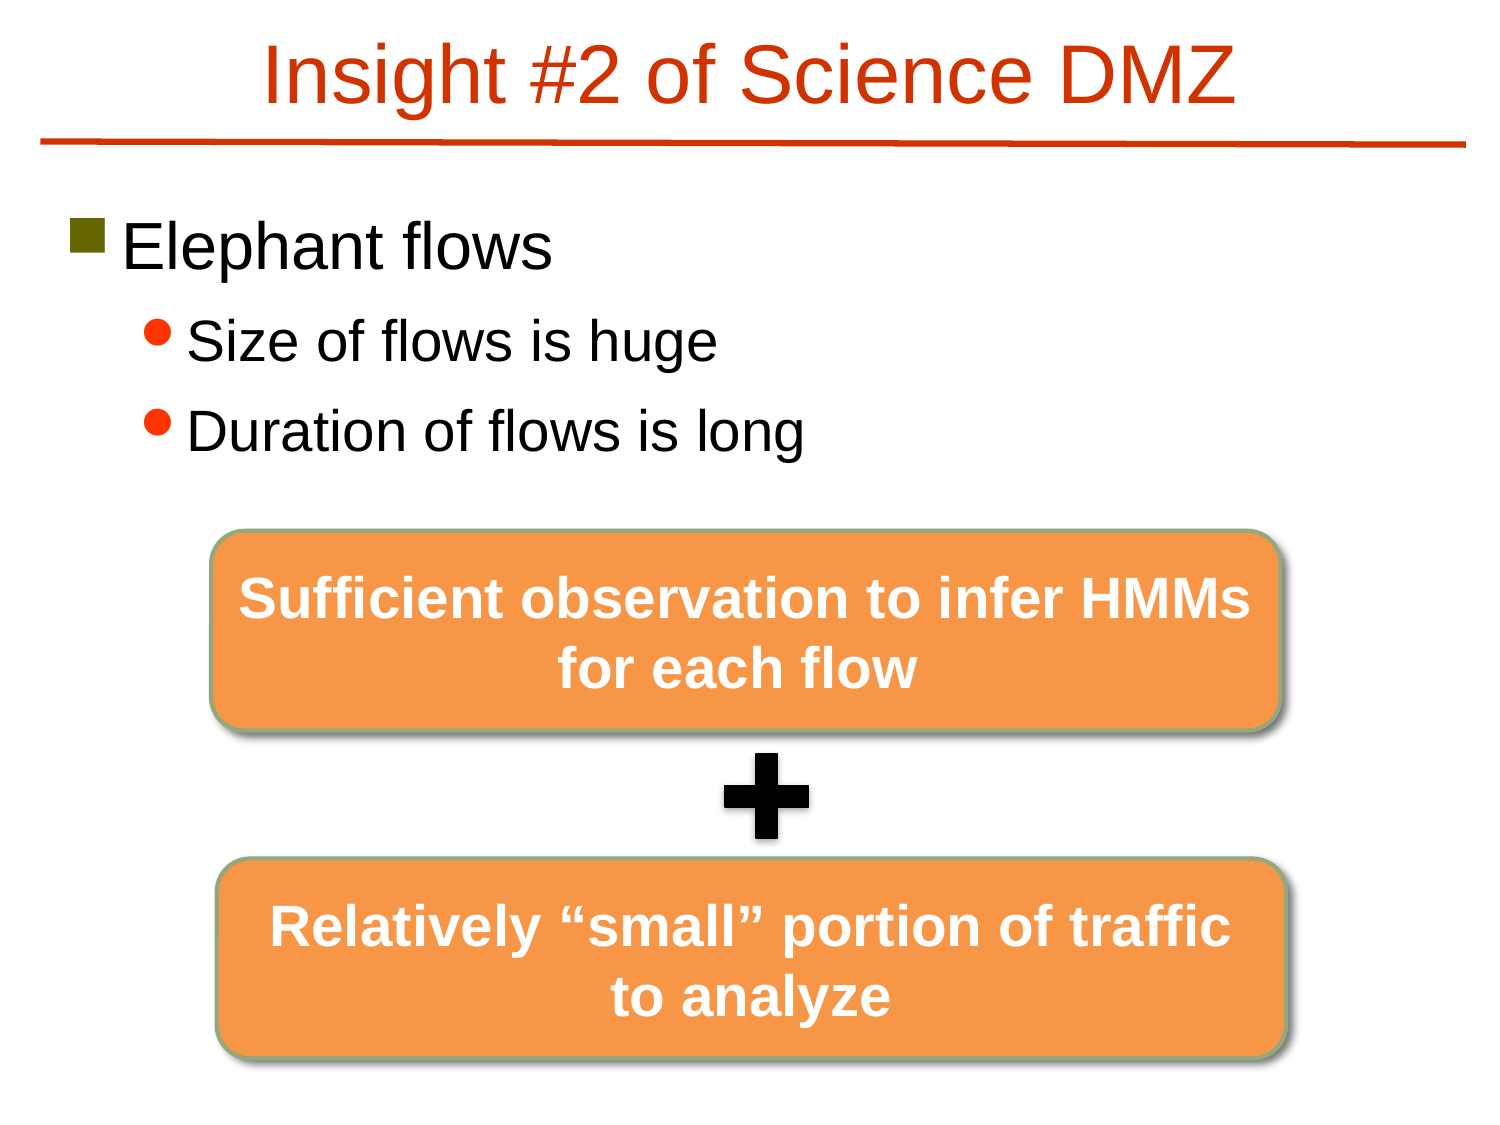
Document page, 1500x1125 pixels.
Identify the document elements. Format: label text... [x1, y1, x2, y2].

title Insight #2 of Science DMZ [0, 32, 1500, 128]
text_box Sufficient observation to infer HMMs for each flow [208, 528, 1283, 733]
list Elephant flows Size of flows is huge Duration of flows is long [49, 195, 1454, 1040]
text_box Relatively “small” portion of traffic to analyze [214, 856, 1289, 1061]
text_box [724, 753, 809, 839]
